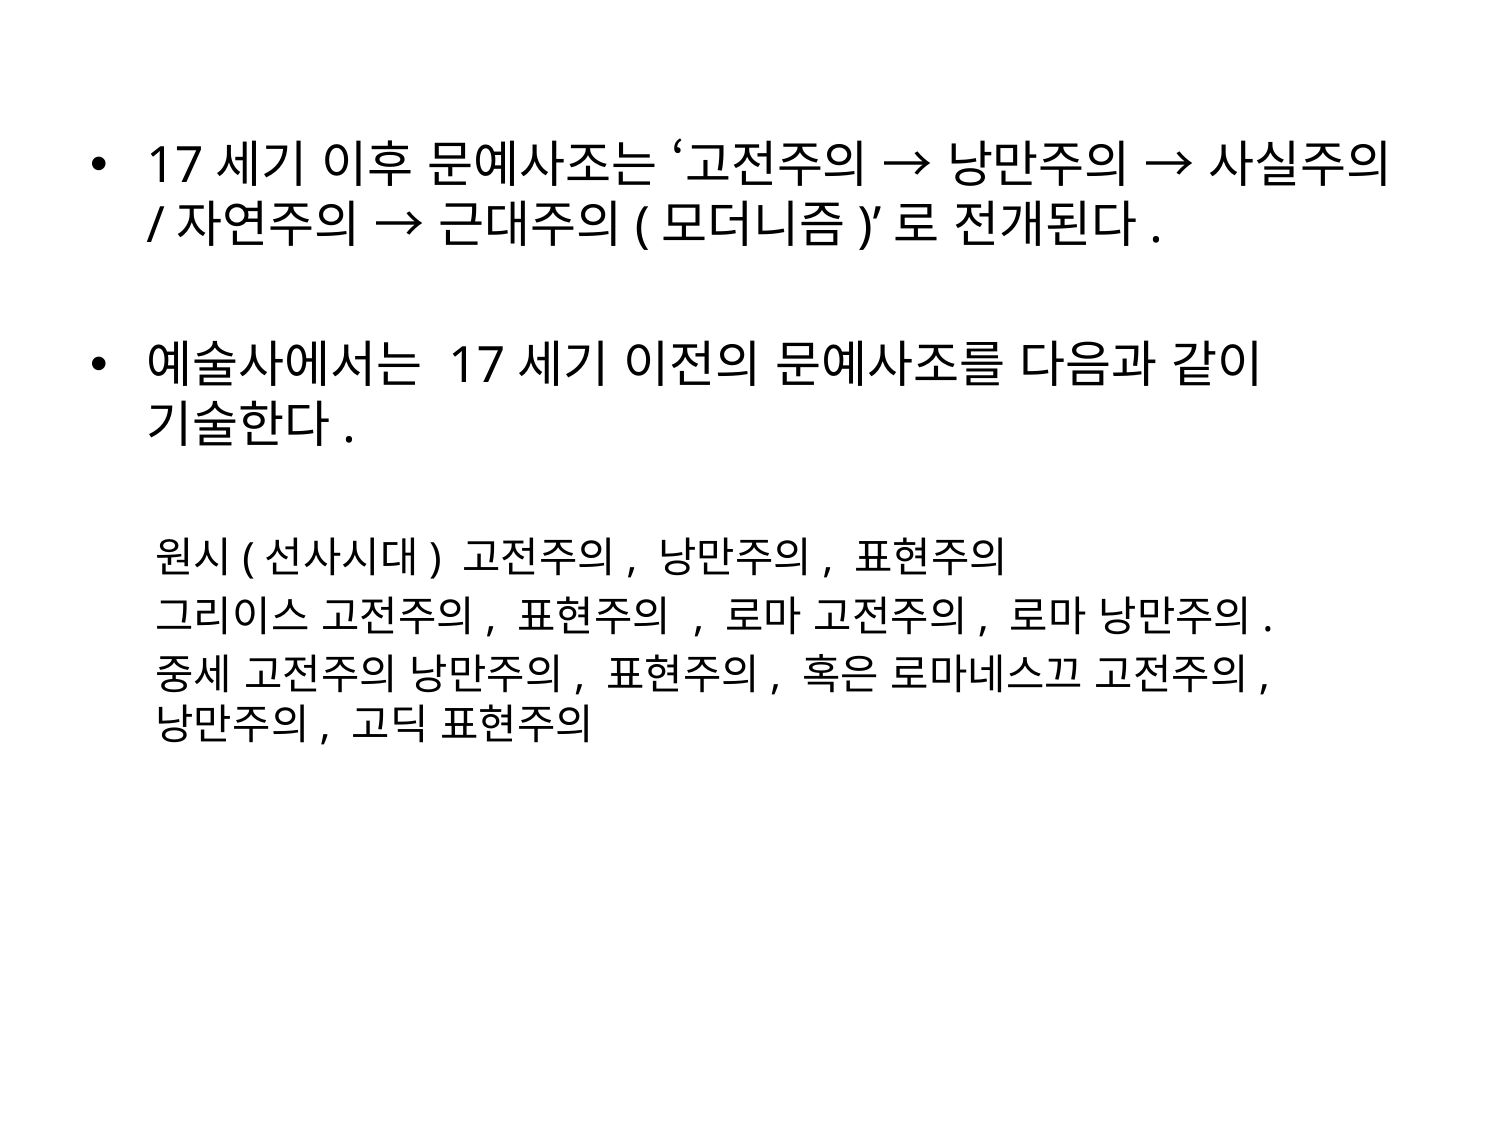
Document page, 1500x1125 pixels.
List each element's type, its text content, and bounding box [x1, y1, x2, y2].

list 17세기 이후 문예사조는 ‘고전주의 → 낭만주의 → 사실주의/자연주의 → 근대주의(모더니즘)’로 전개된다. 예술사에서는 17세기 이전의 문예사조를 다음과 같이 기술한다. 원시(선사시대) 고전주의, 낭만주의, 표현주의 그리이스 고전주의, 표현주의 , 로마 고전주의, 로마 낭만주의. 중세 고전주의 낭만주의, 표현주의, 혹은 로마네스끄 고전주의, 낭만주의, 고딕 표현주의 [75, 125, 1425, 1005]
